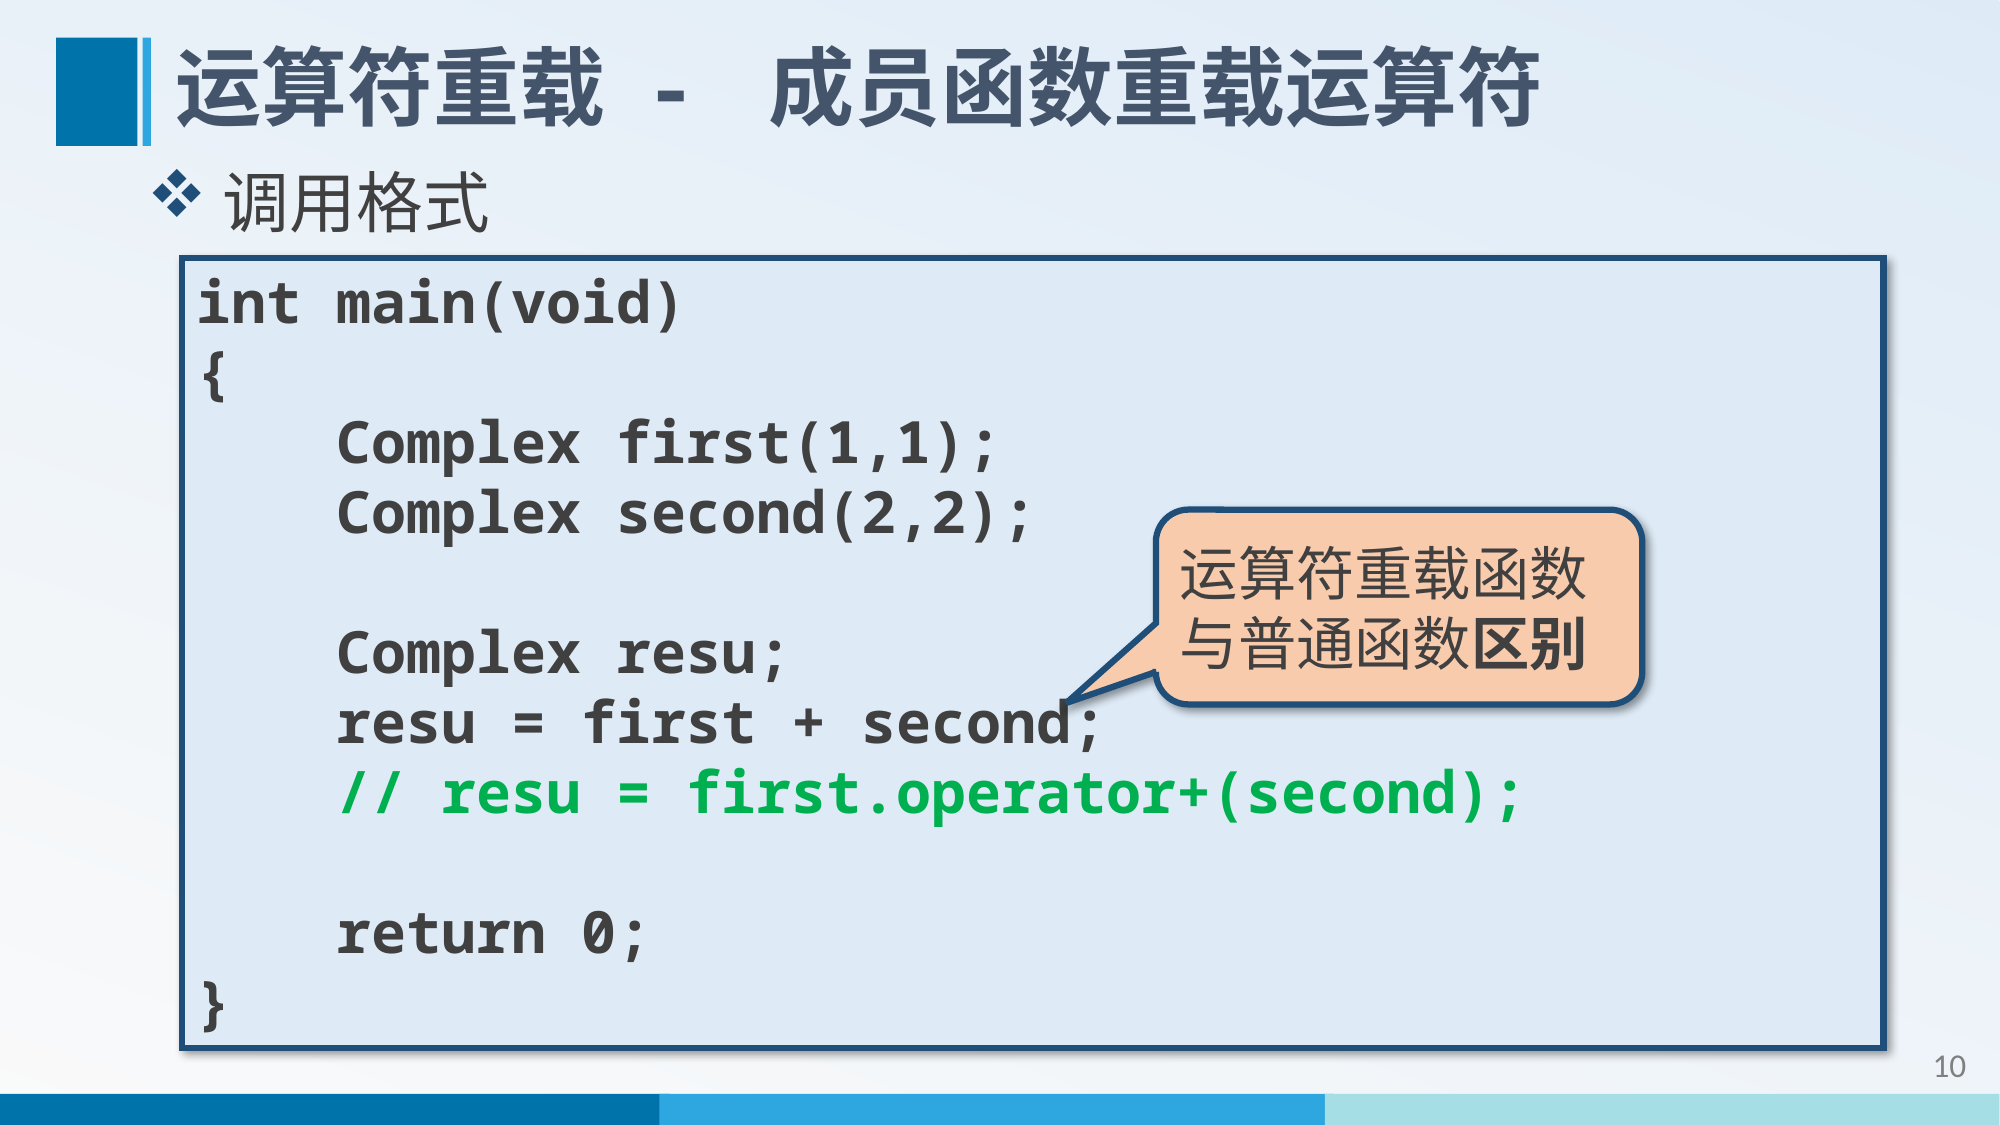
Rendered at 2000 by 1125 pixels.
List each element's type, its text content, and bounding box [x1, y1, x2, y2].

text_box int main(void) { Complex first(1,1); Complex second(2,2); Complex resu; resu = first + second; // resu = first.operator+(second); return 0; } [181, 258, 1884, 1048]
text_box 运算符重载函数与普通函数区别 [1065, 508, 1644, 706]
text_box 调用格式 [115, 145, 1884, 275]
title 运算符重载 - 成员函数重载运算符 [160, 37, 1791, 145]
